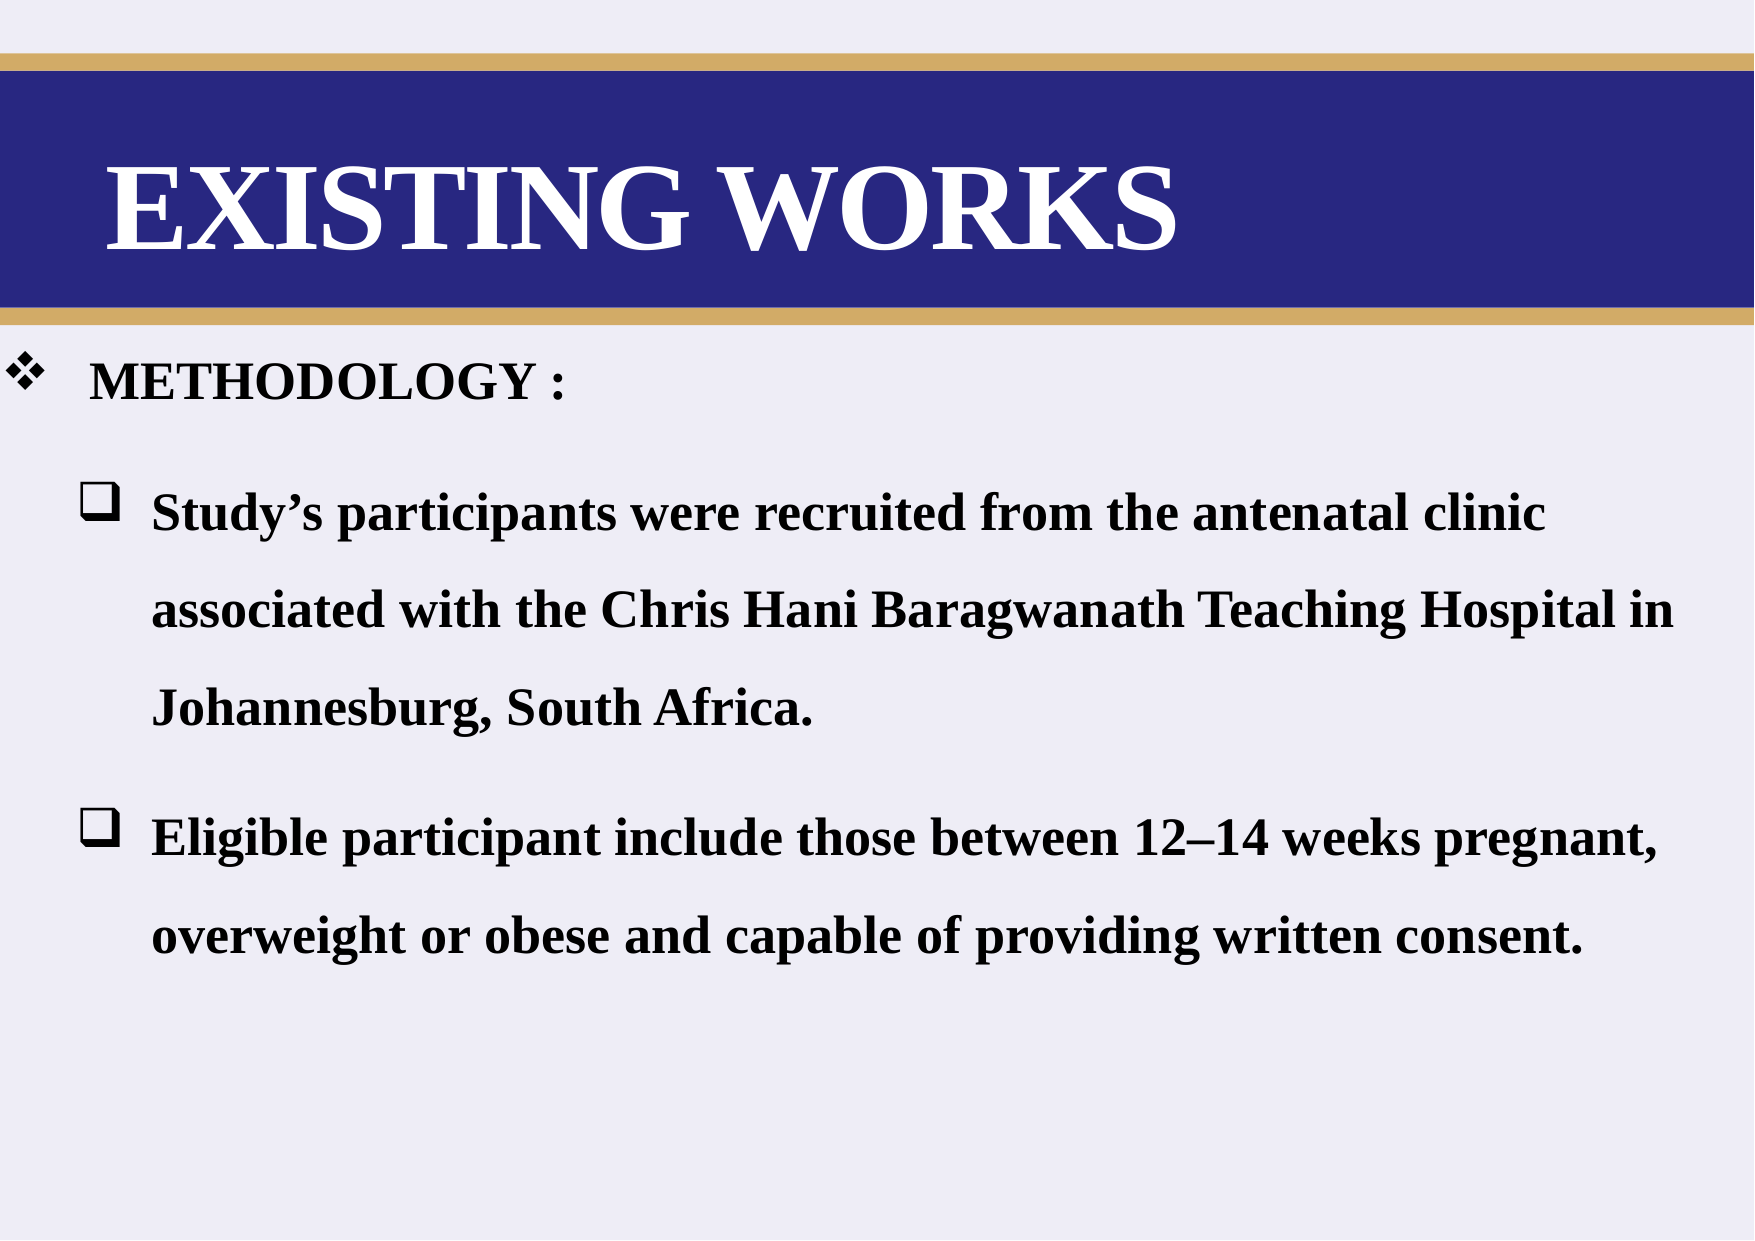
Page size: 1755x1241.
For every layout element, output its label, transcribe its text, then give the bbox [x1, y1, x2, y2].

text_box METHODOLOGY : Study’s participants were recruited from the antenatal clinic associated with the Chris Hani Baragwanath Teaching Hospital in Johannesburg, South Africa. Eligible participant include those between 12–14 weeks pregnant, overweight or obese and capable of providing written consent. [0, 277, 1752, 1241]
title EXISTING WORKS [103, 122, 1503, 277]
